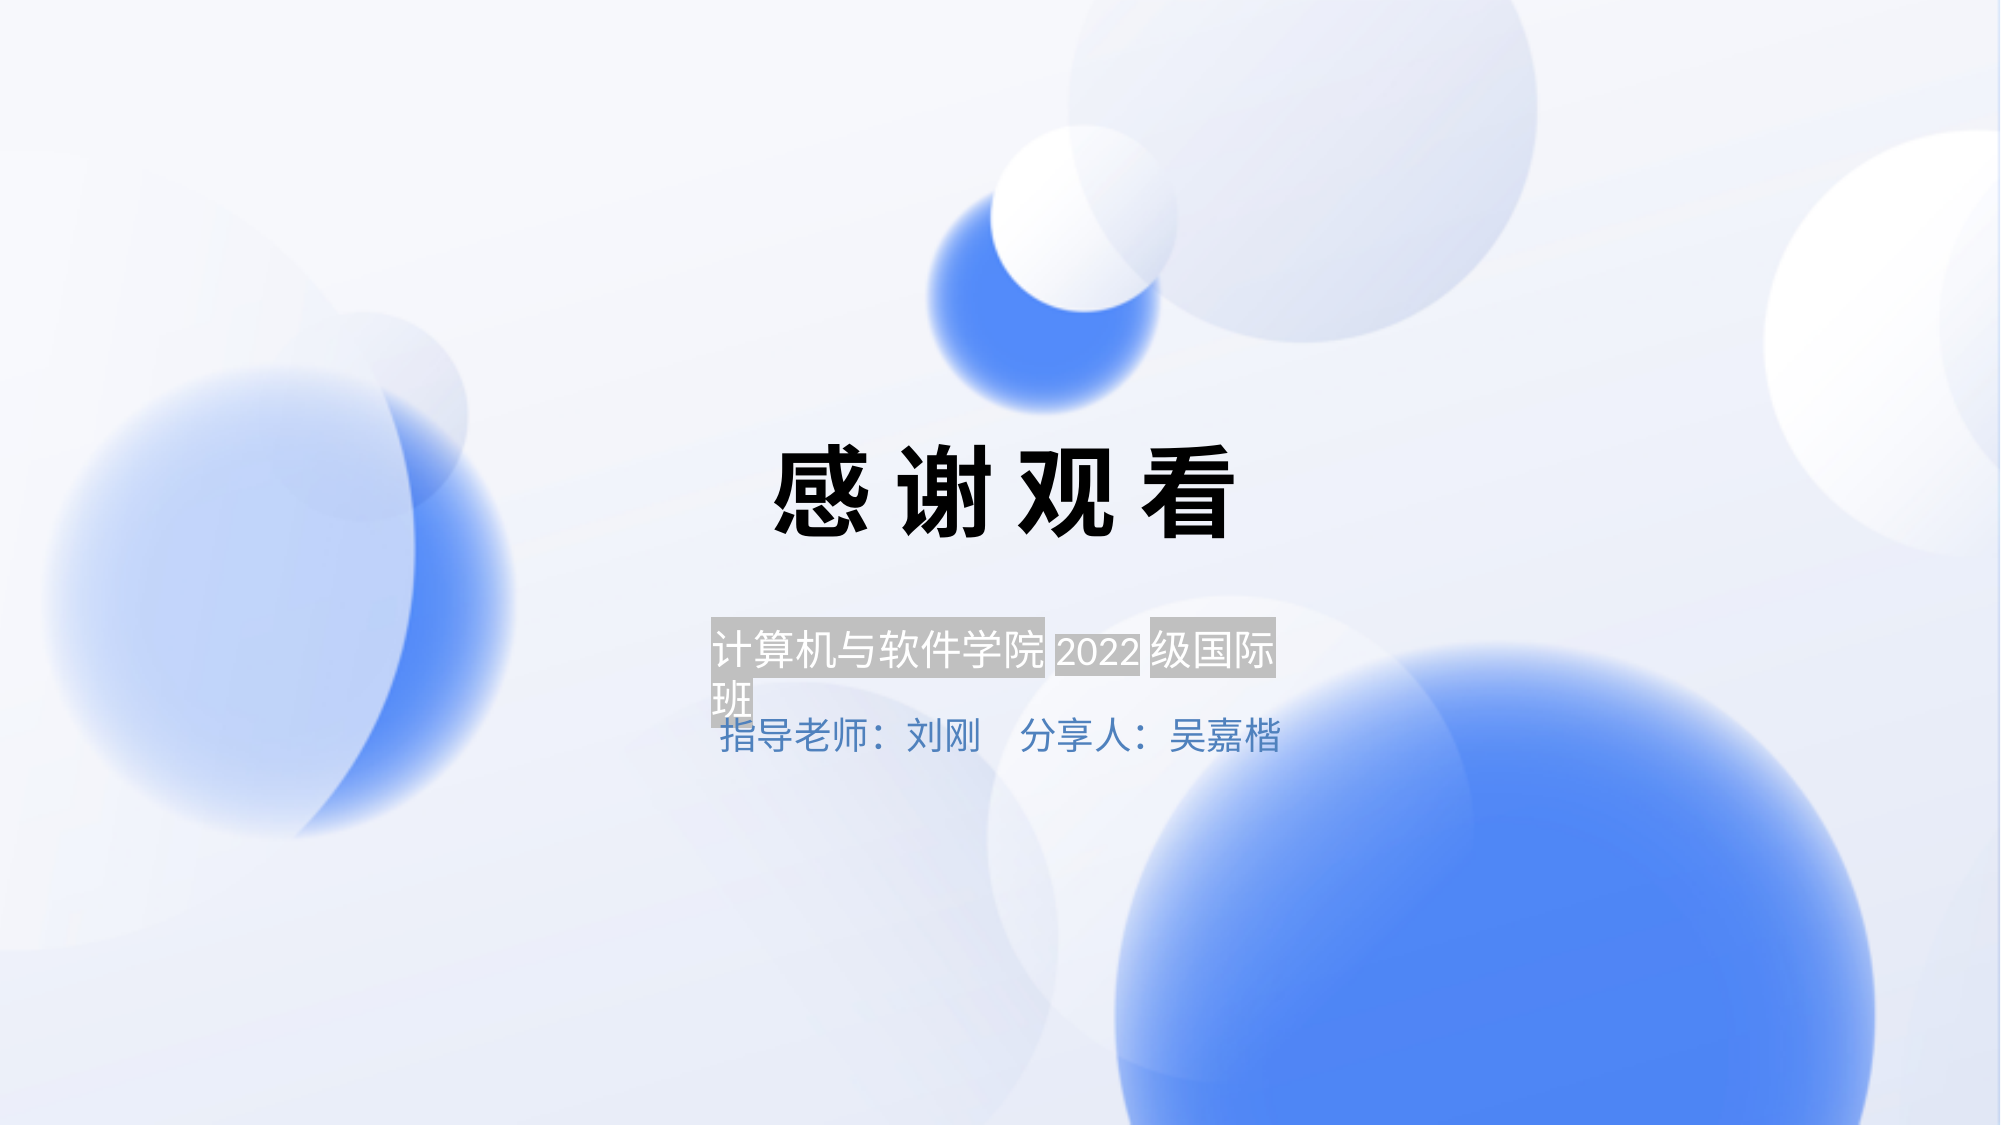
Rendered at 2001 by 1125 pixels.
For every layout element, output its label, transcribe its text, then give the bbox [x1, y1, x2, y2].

picture [0, 0, 2001, 1125]
text_box 计算机与软件学院2022级国际班 [696, 616, 1315, 732]
text_box 指导老师：刘刚 分享人：吴嘉楷 [704, 704, 1305, 764]
text_box 感 谢 观 看 [98, 360, 1913, 559]
